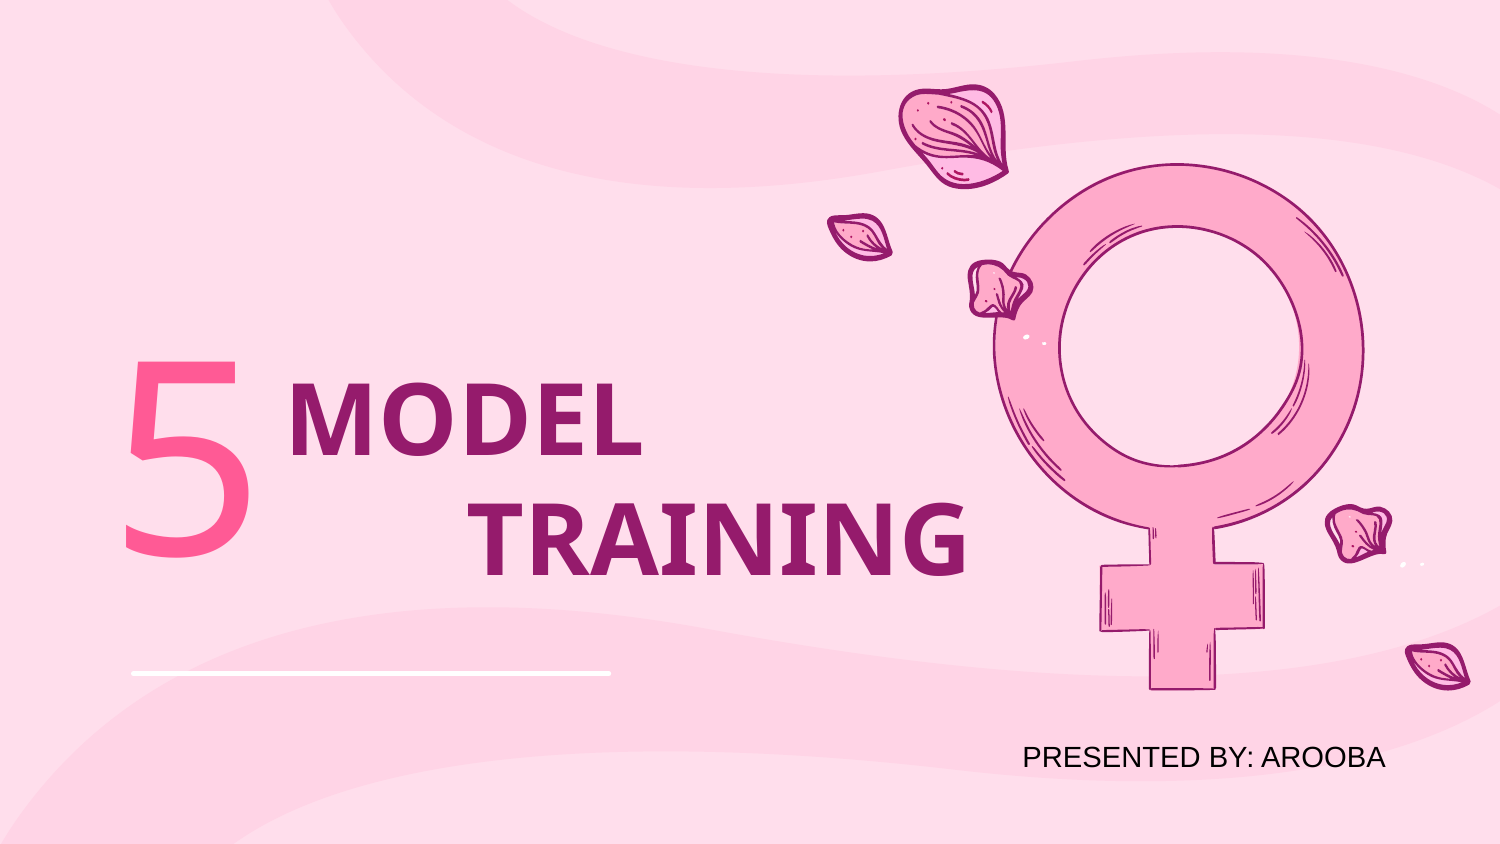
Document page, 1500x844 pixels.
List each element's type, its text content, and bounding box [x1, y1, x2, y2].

title 5 [94, 353, 251, 541]
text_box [824, 84, 1472, 691]
text_box PRESENTED BY: AROOBA [1007, 730, 1480, 781]
title MODEL TRAINING [269, 413, 819, 538]
